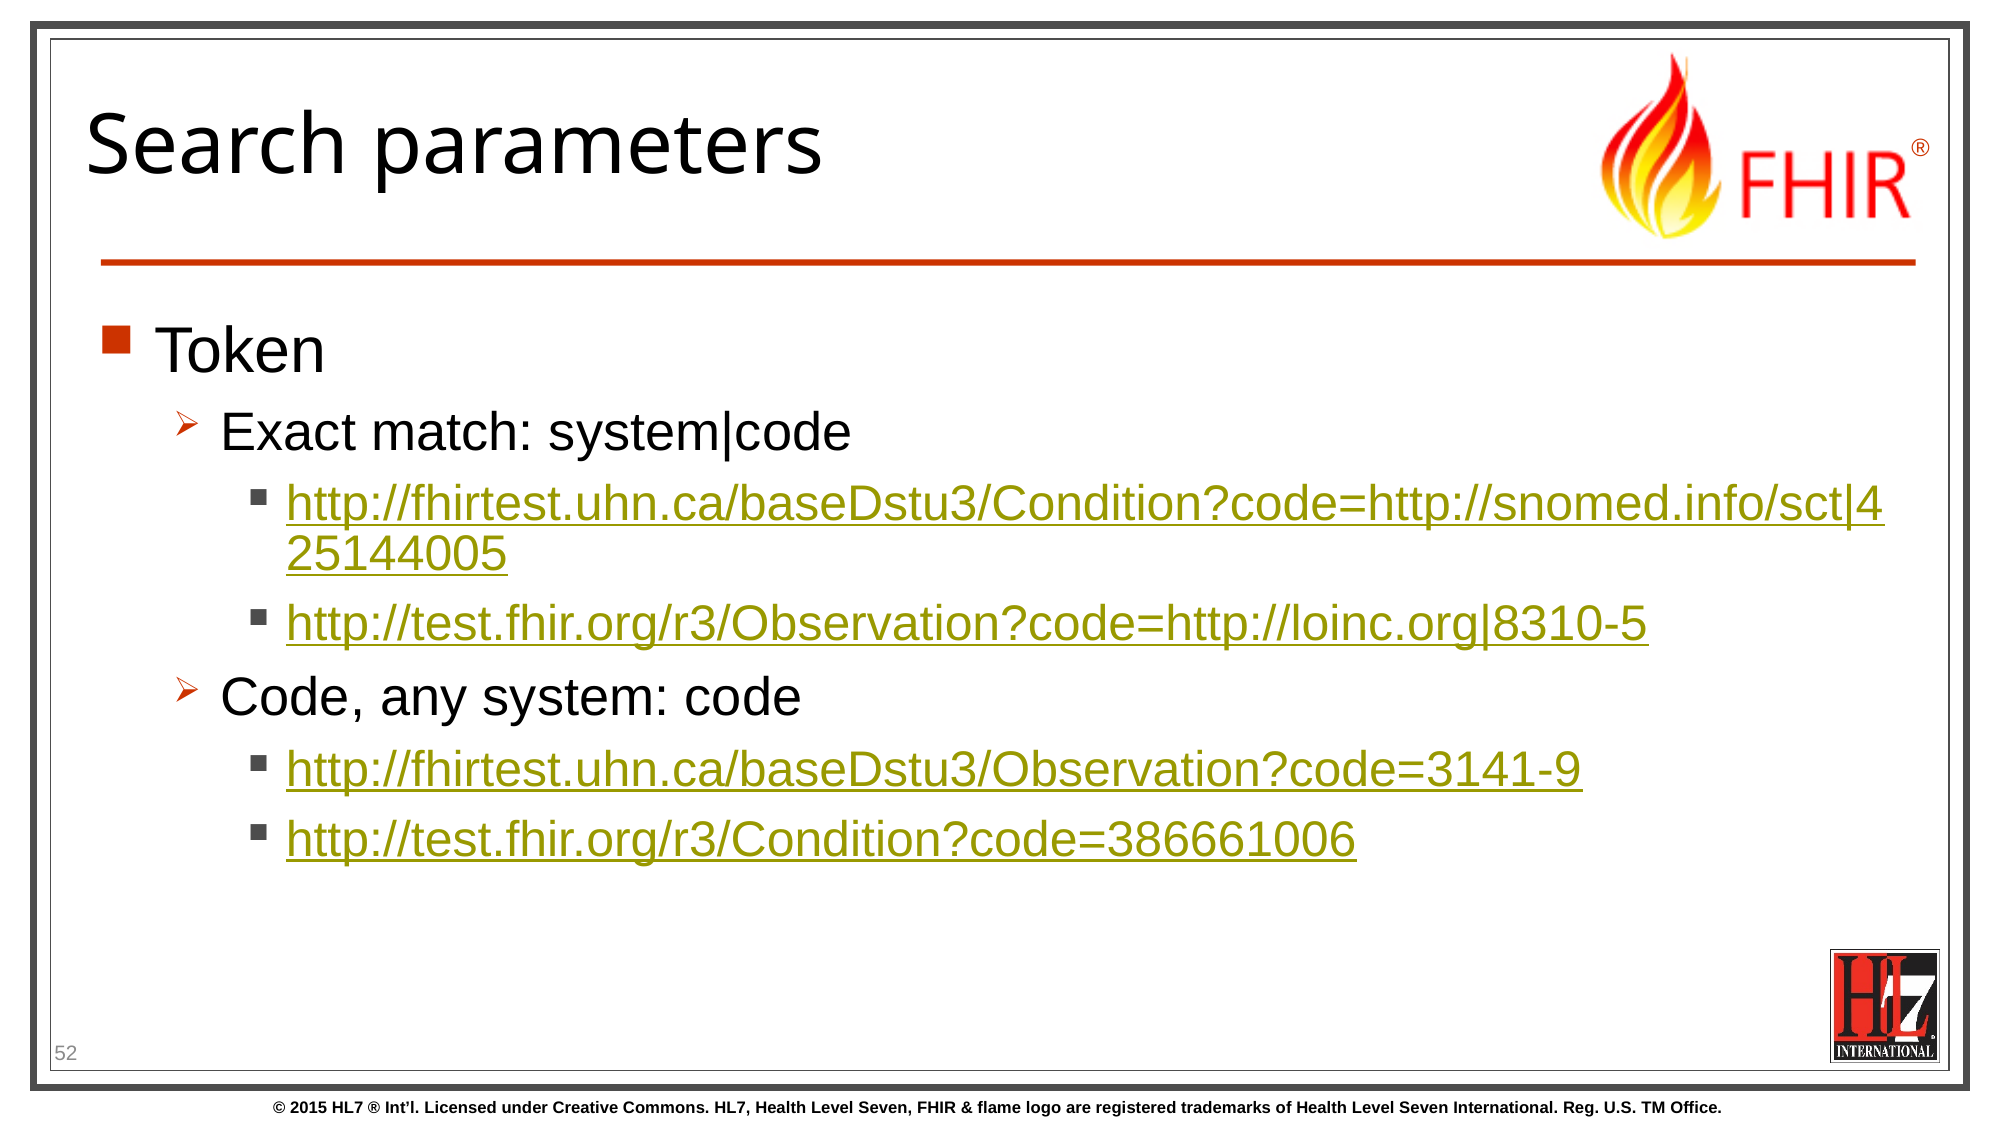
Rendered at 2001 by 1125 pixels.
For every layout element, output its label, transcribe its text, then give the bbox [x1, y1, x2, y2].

title Search parameters [70, 54, 1595, 244]
picture [1588, 42, 1923, 249]
slide_number 52 [39, 1034, 197, 1071]
picture [1830, 949, 1940, 1063]
list Token Exact match: system|code http://fhirtest.uhn.ca/baseDstu3/Condition?code=http://snomed.info/sct|425144005 http://test.fhir.org/r3/Observation?code=http://loinc.org|8310-5 Code, any system: code http://fhirtest.uhn.ca/baseDstu3/Observation?code=3141-9 http://test.fhir.org/r3/Condition?code=386661006 [83, 299, 1917, 1059]
